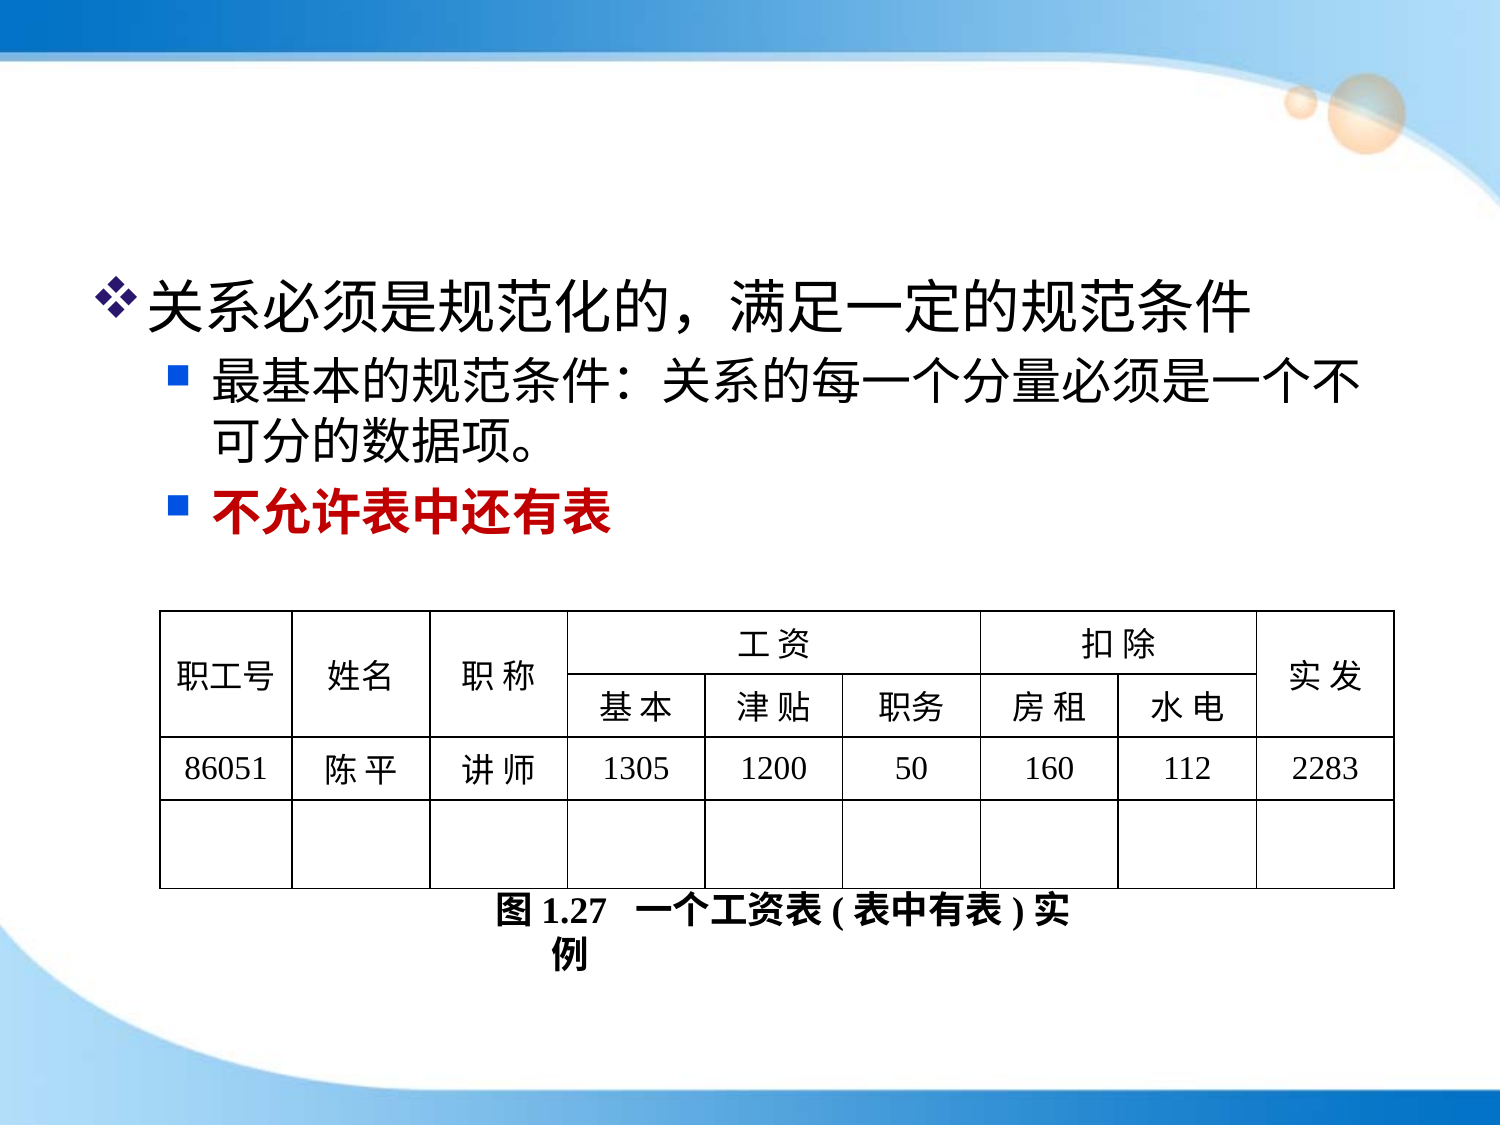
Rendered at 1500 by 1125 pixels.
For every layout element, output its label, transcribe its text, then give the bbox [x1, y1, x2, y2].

table_cell 陈 平 [293, 738, 429, 799]
table_cell [568, 801, 704, 878]
table_header 工 资 [568, 612, 980, 673]
table_cell 基 本 [568, 675, 704, 736]
table_header 实 发 [1257, 612, 1393, 736]
table_cell [1257, 801, 1393, 888]
table_cell [843, 801, 980, 878]
table_cell 津 贴 [706, 675, 842, 736]
table_cell 112 [1119, 738, 1256, 799]
table_cell [161, 801, 291, 888]
table_cell 1305 [568, 738, 704, 799]
table_header 职工号 [161, 612, 291, 736]
table_header 职 称 [431, 612, 567, 736]
table_cell 50 [843, 738, 980, 799]
table_cell [981, 801, 1117, 888]
table_cell [431, 801, 567, 888]
list 关系必须是规范化的，满足一定的规范条件 最基本的规范条件：关系的每一个分量必须是一个不可分的数据项。 不允许表中还有表 [75, 262, 1425, 1005]
picture [0, 0, 1500, 1125]
table_cell 讲 师 [431, 738, 567, 799]
text_box 图1.27 一个工资表(表中有表)实例 [480, 878, 1095, 983]
table_cell 职务 [843, 675, 980, 736]
table_header 姓名 [293, 612, 429, 736]
table_cell [293, 801, 429, 888]
table_cell 水 电 [1119, 675, 1256, 736]
table_cell [706, 801, 842, 878]
table_cell 2283 [1257, 738, 1393, 799]
table_cell [1119, 801, 1256, 888]
table_header 扣 除 [981, 612, 1256, 673]
table_cell 房 租 [981, 675, 1117, 736]
table_cell 160 [981, 738, 1117, 799]
table_cell 86051 [161, 738, 291, 799]
table_cell 1200 [706, 738, 842, 799]
